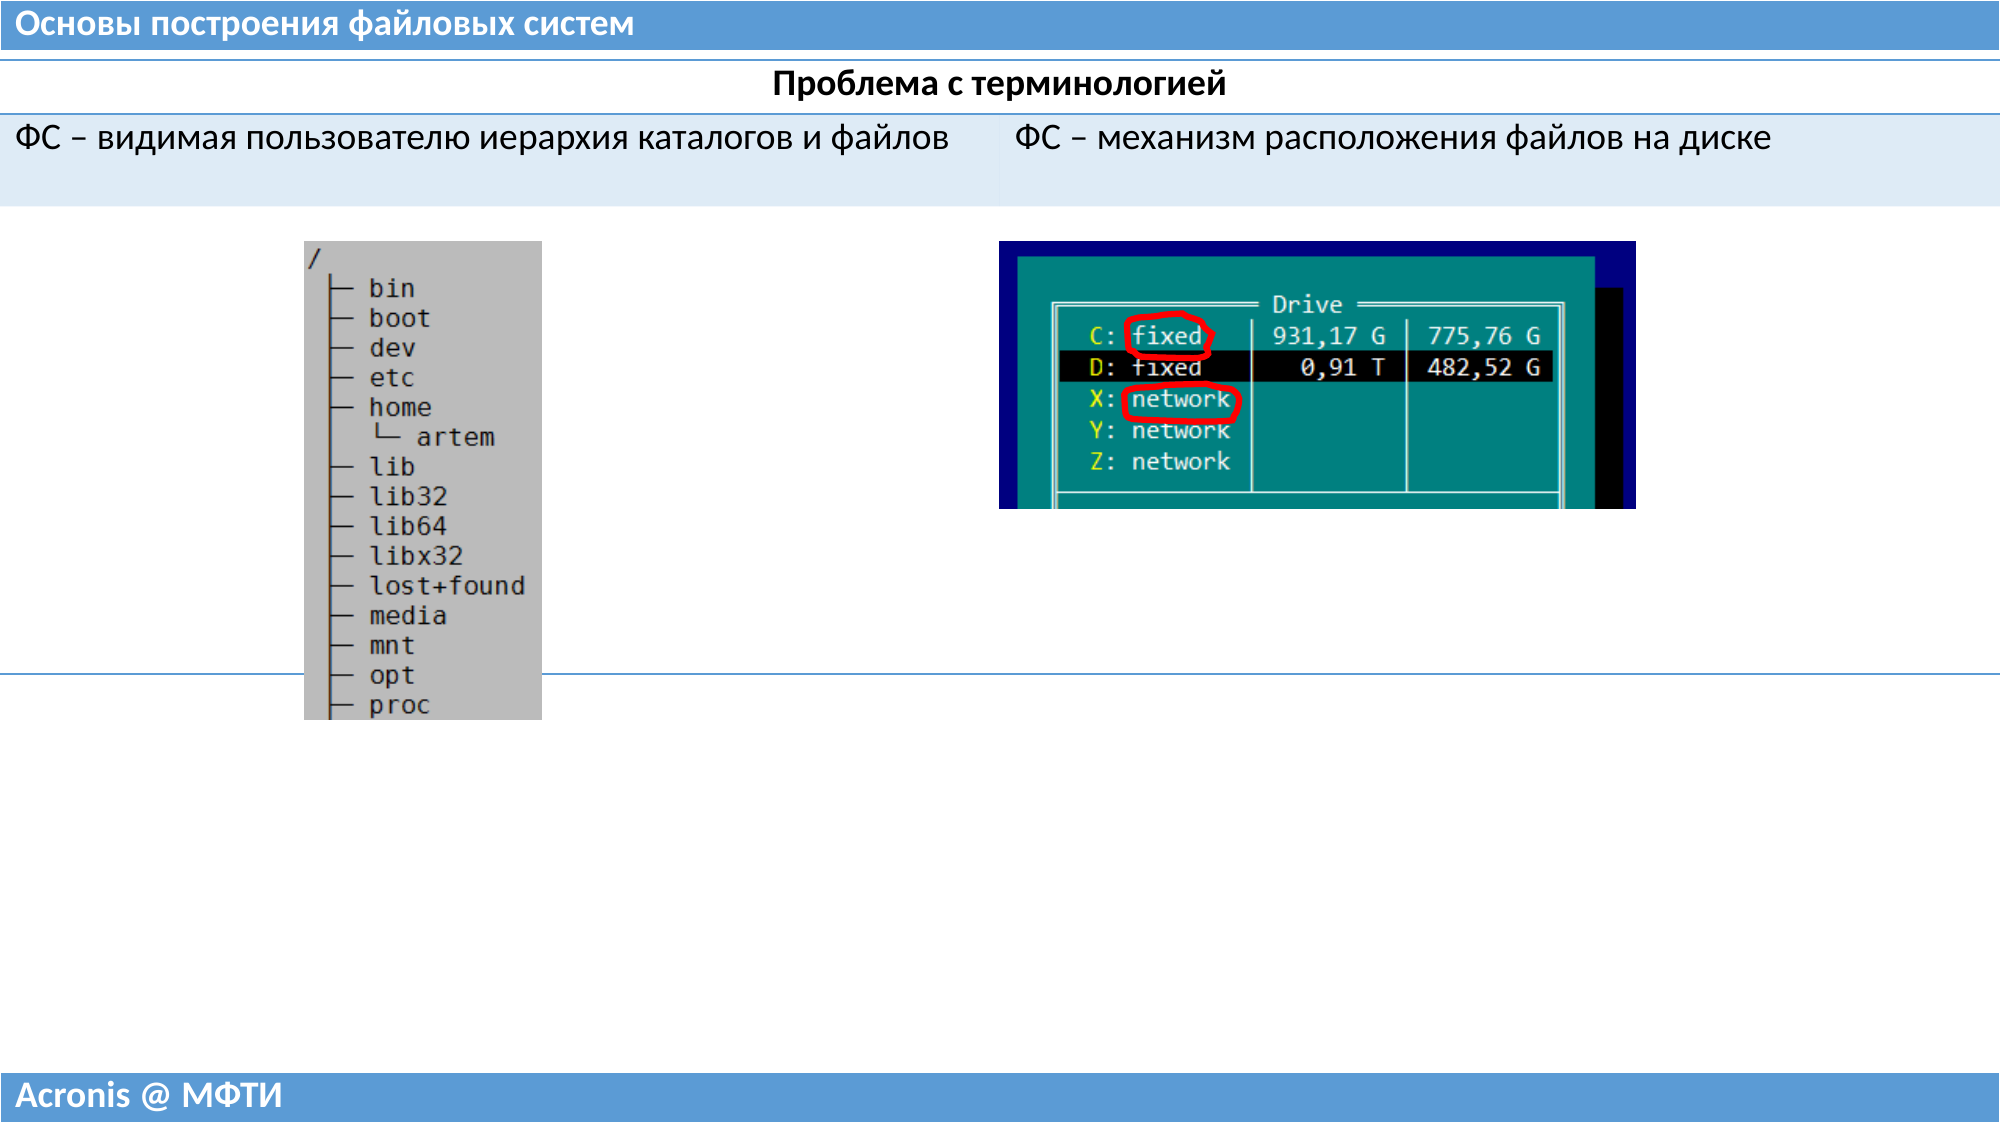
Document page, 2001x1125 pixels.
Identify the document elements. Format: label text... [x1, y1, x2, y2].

table_cell ФС – механизм расположения файлов на диске [1000, 115, 2000, 206]
picture [999, 241, 1636, 509]
table_cell ФС – видимая пользователю иерархия каталогов и файлов [0, 115, 1000, 206]
table_header Основы построения файловых систем [1, 1, 1999, 50]
picture [304, 241, 542, 720]
table_header Acronis @ МФТИ [1, 1073, 1999, 1122]
table_cell [1000, 206, 2000, 673]
table_cell [0, 206, 1000, 673]
table_header Проблема с терминологией [0, 61, 2000, 113]
